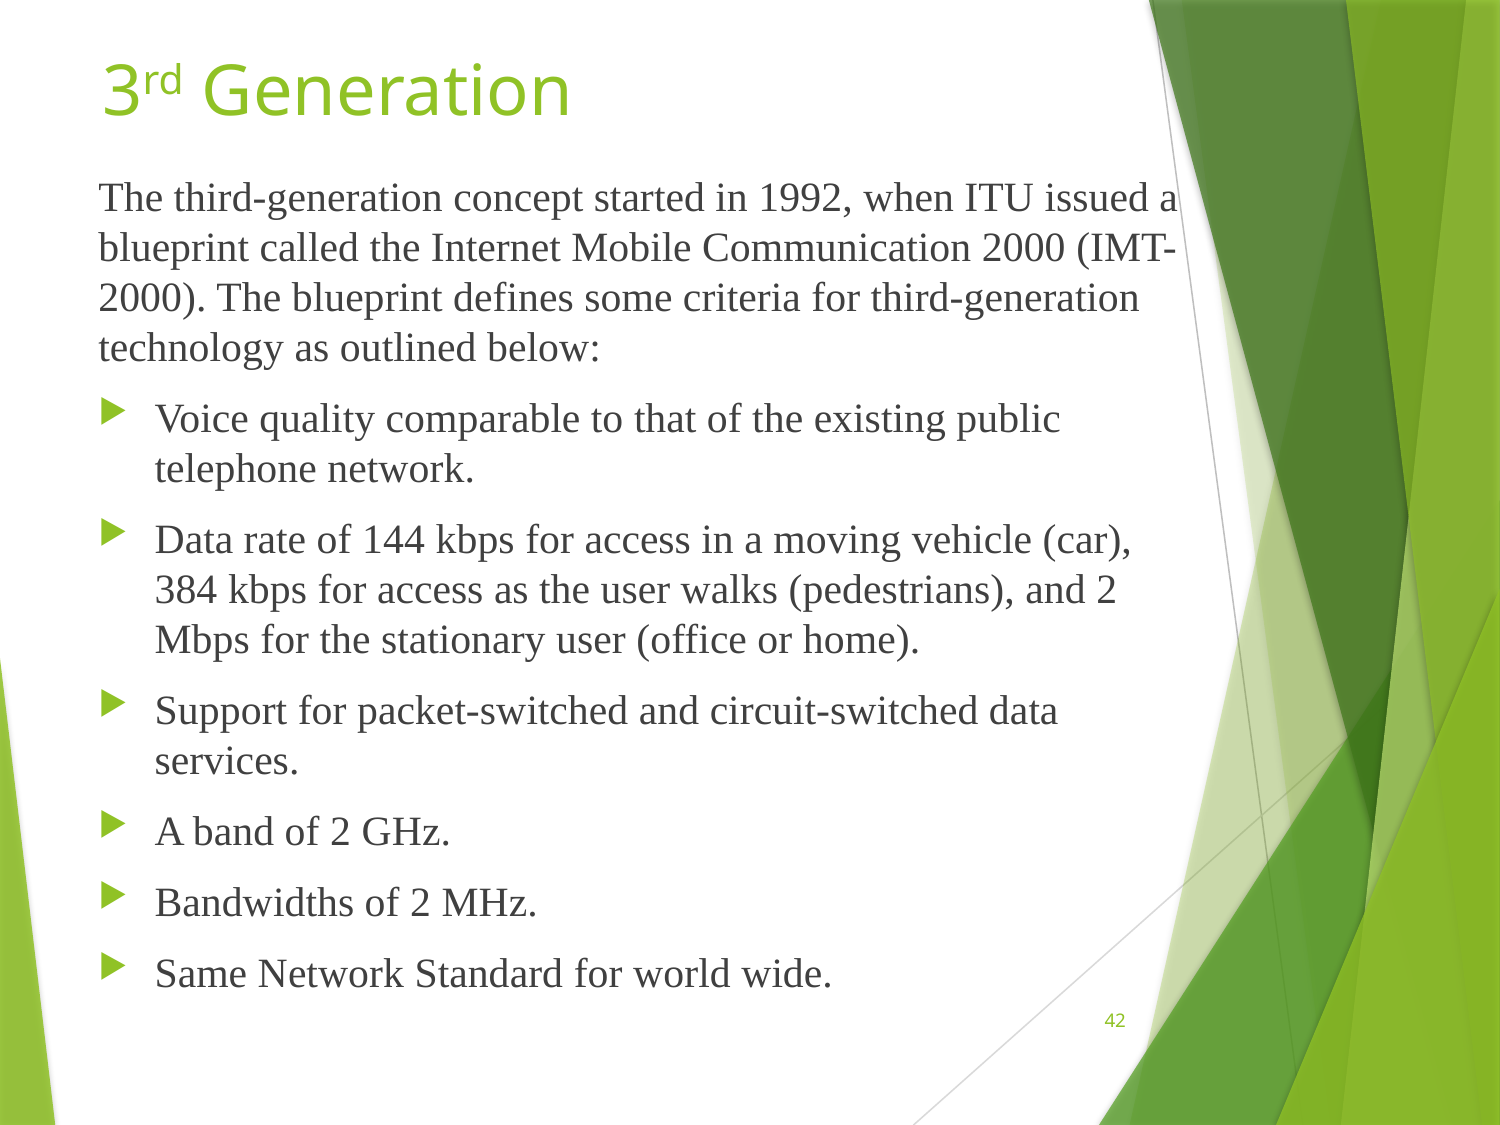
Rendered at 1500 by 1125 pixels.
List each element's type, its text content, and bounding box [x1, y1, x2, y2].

slide_number 42 [1056, 991, 1141, 1051]
title 3rd Generation [87, 37, 1141, 138]
list The third-generation concept started in 1992, when ITU issued a blueprint called the Internet Mobile Communication 2000 (IMT-2000). The blueprint defines some criteria for third-generation technology as outlined below: Voice quality comparable to that of the existing public telephone network. Data rate of 144 kbps for access in a moving vehicle (car), 384 kbps for access as the user walks (pedestrians), and 2 Mbps for the stationary user (office or home). Support for packet-switched and circuit-switched data services. A band of 2 GHz. Bandwidths of 2 MHz. Same Network Standard for world wide. [83, 162, 1200, 1088]
